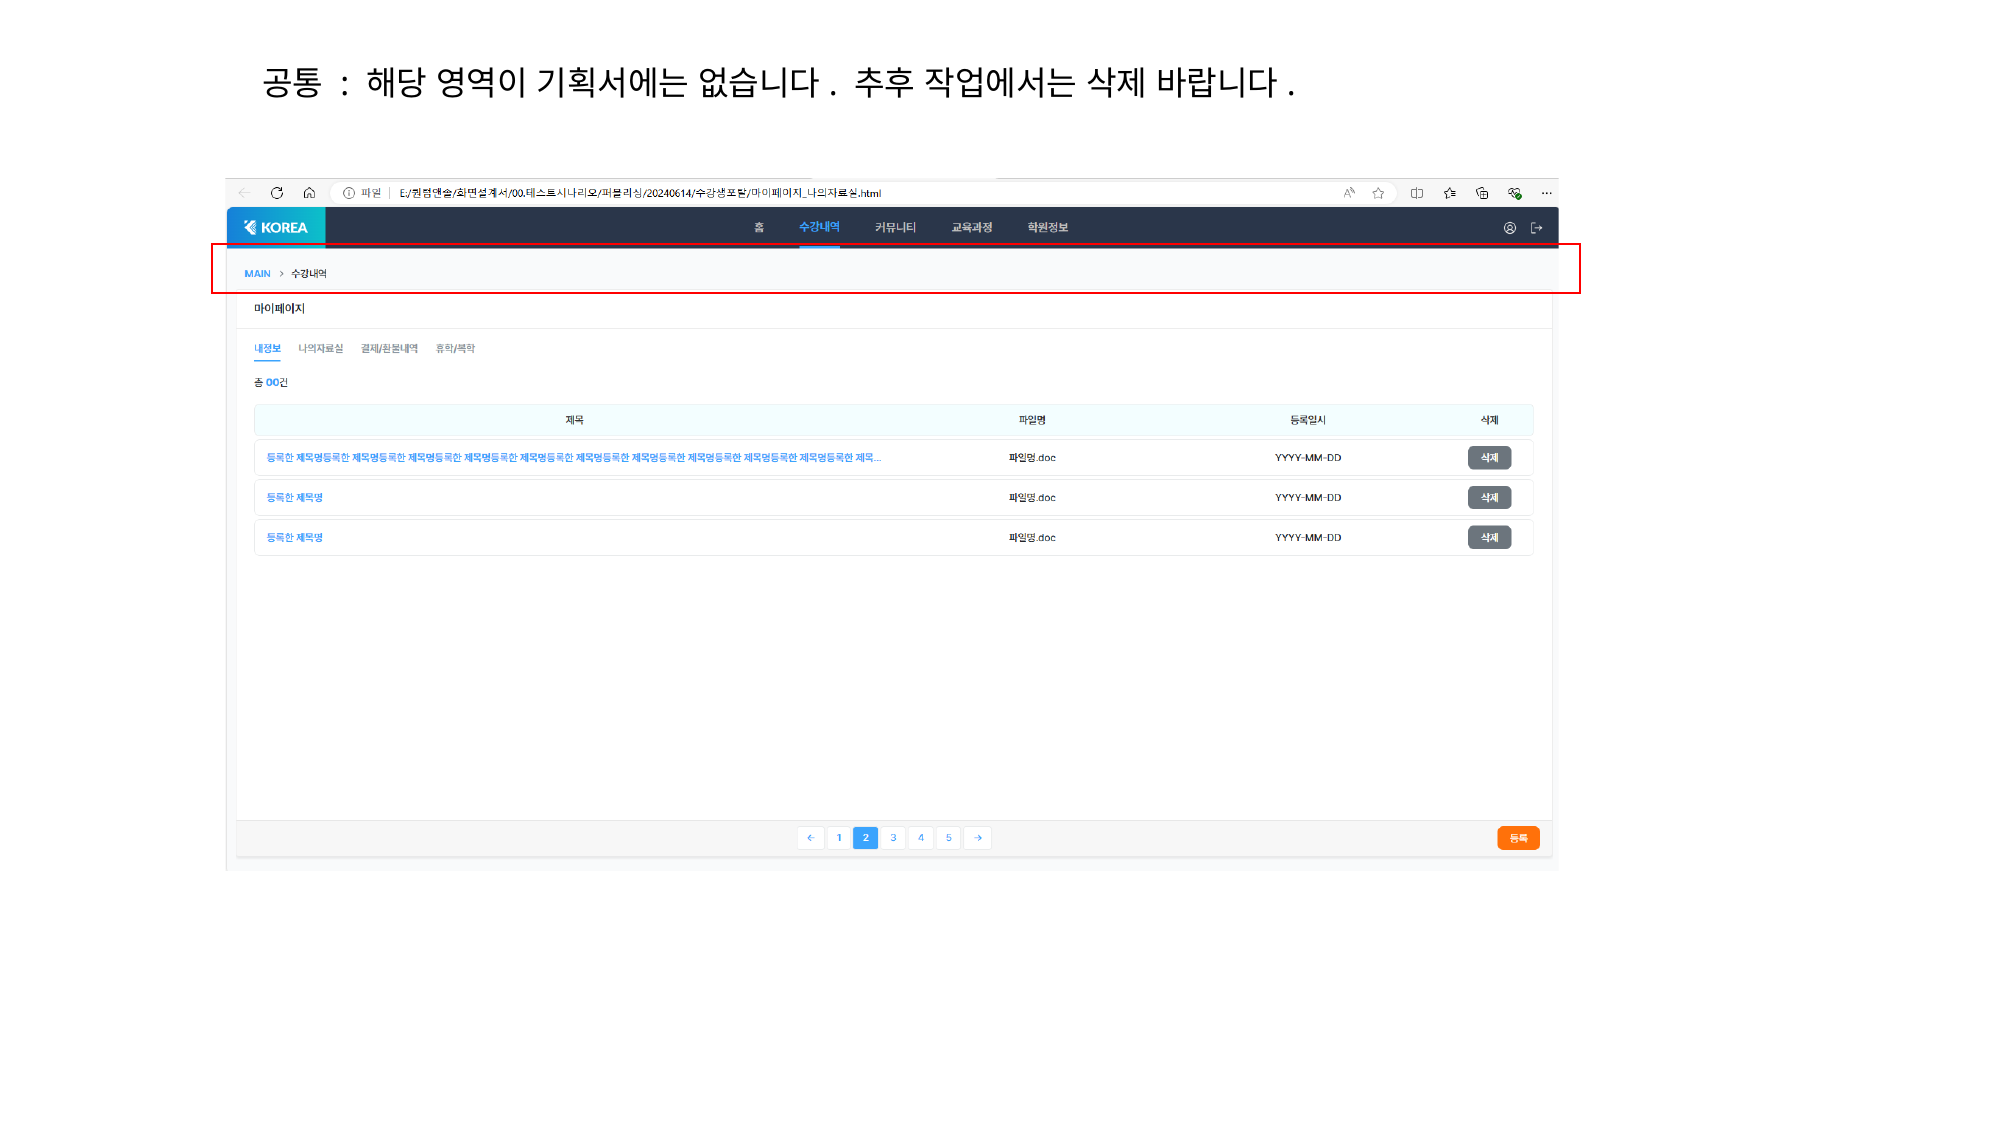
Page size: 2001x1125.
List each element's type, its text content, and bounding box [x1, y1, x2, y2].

text_box [211, 243, 225, 294]
text_box 공통 : 해당 영역이 기획서에는 없습니다. 추후 작업에서는 삭제 바랍니다. [247, 54, 1311, 110]
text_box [225, 178, 1559, 871]
text_box [1559, 243, 1581, 294]
